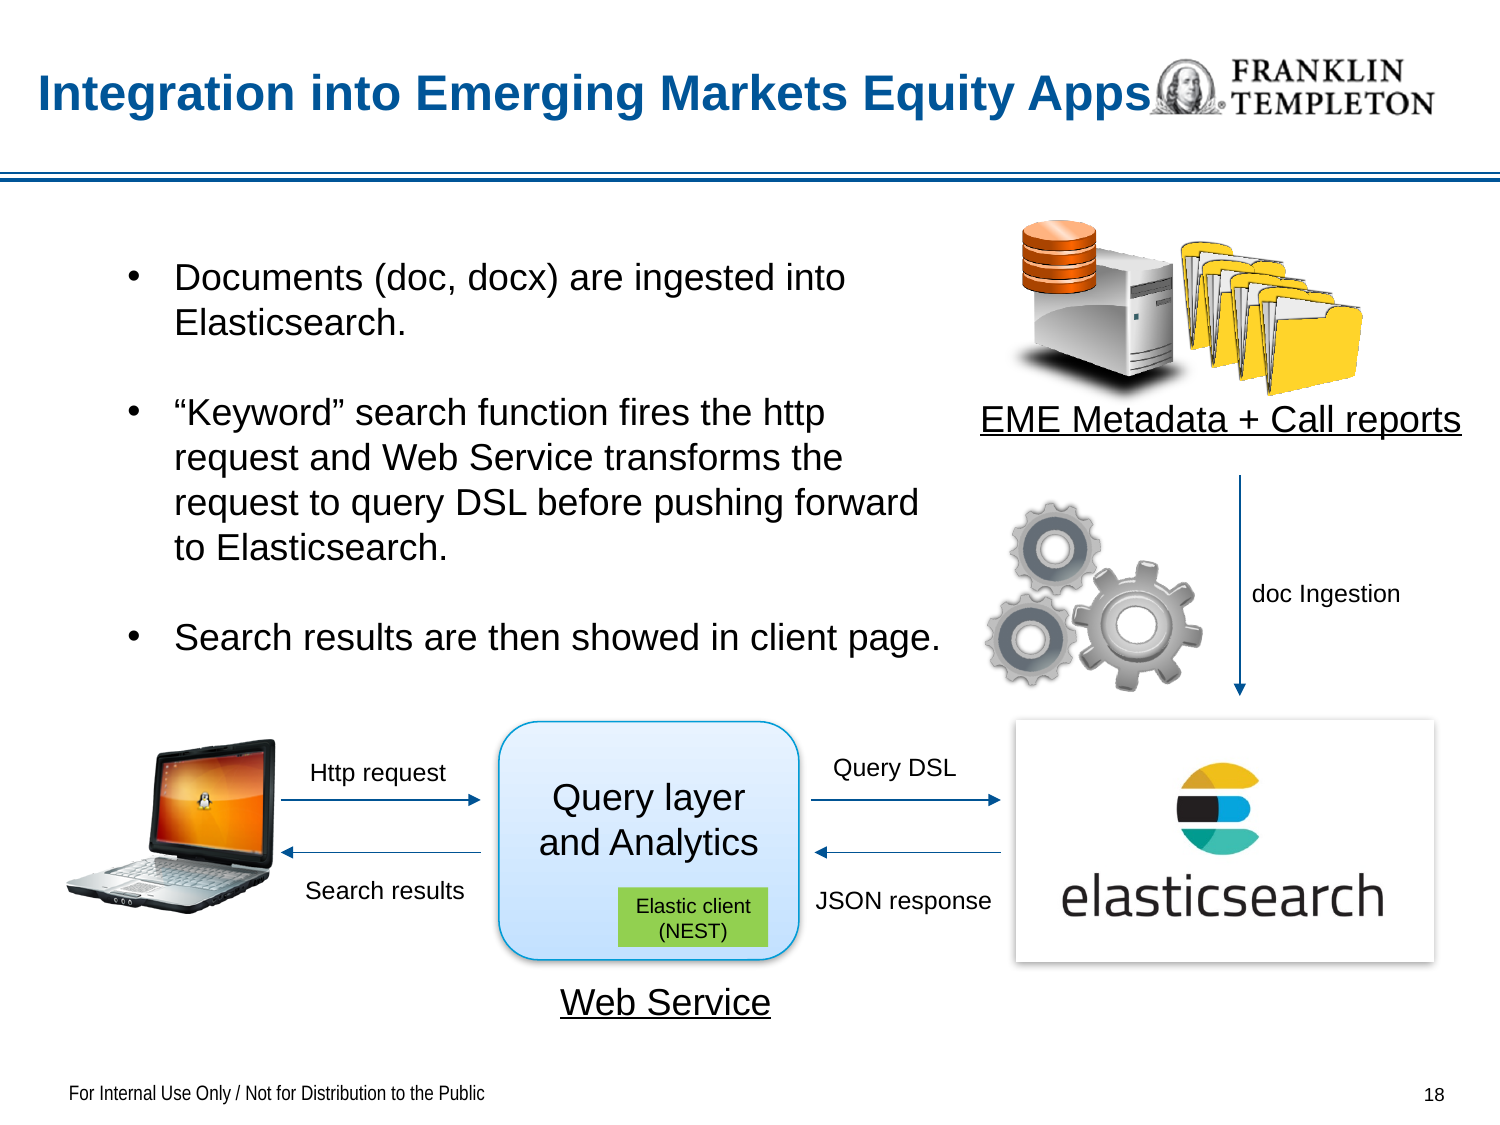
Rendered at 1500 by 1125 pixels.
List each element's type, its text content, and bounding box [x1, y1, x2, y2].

picture [1112, 20, 1475, 154]
picture [996, 196, 1366, 406]
picture [973, 490, 1213, 702]
text_box JSON response [800, 876, 1008, 922]
text_box Http request [294, 748, 462, 794]
text_box Query layer and Analytics [498, 720, 800, 961]
title Integration into Emerging Markets Equity Apps [37, 62, 1161, 122]
text_box Web Service [545, 970, 787, 1031]
picture [62, 714, 283, 935]
text_box Search results [290, 867, 481, 912]
text_box EME Metadata + Call reports [975, 387, 1477, 448]
text_box Elastic client (NEST) [616, 885, 770, 949]
text_box Query DSL [818, 743, 972, 789]
slide_number 18 [1332, 1072, 1446, 1105]
picture [1030, 734, 1420, 948]
text_box doc Ingestion [1245, 570, 1417, 616]
text_box Documents (doc, docx) are ingested into Elasticsearch. “Keyword” search function fires the http request and Web Service transforms the request to query DSL before pushing forward to Elasticsearch. Search results are then showed in client page. [112, 245, 975, 666]
